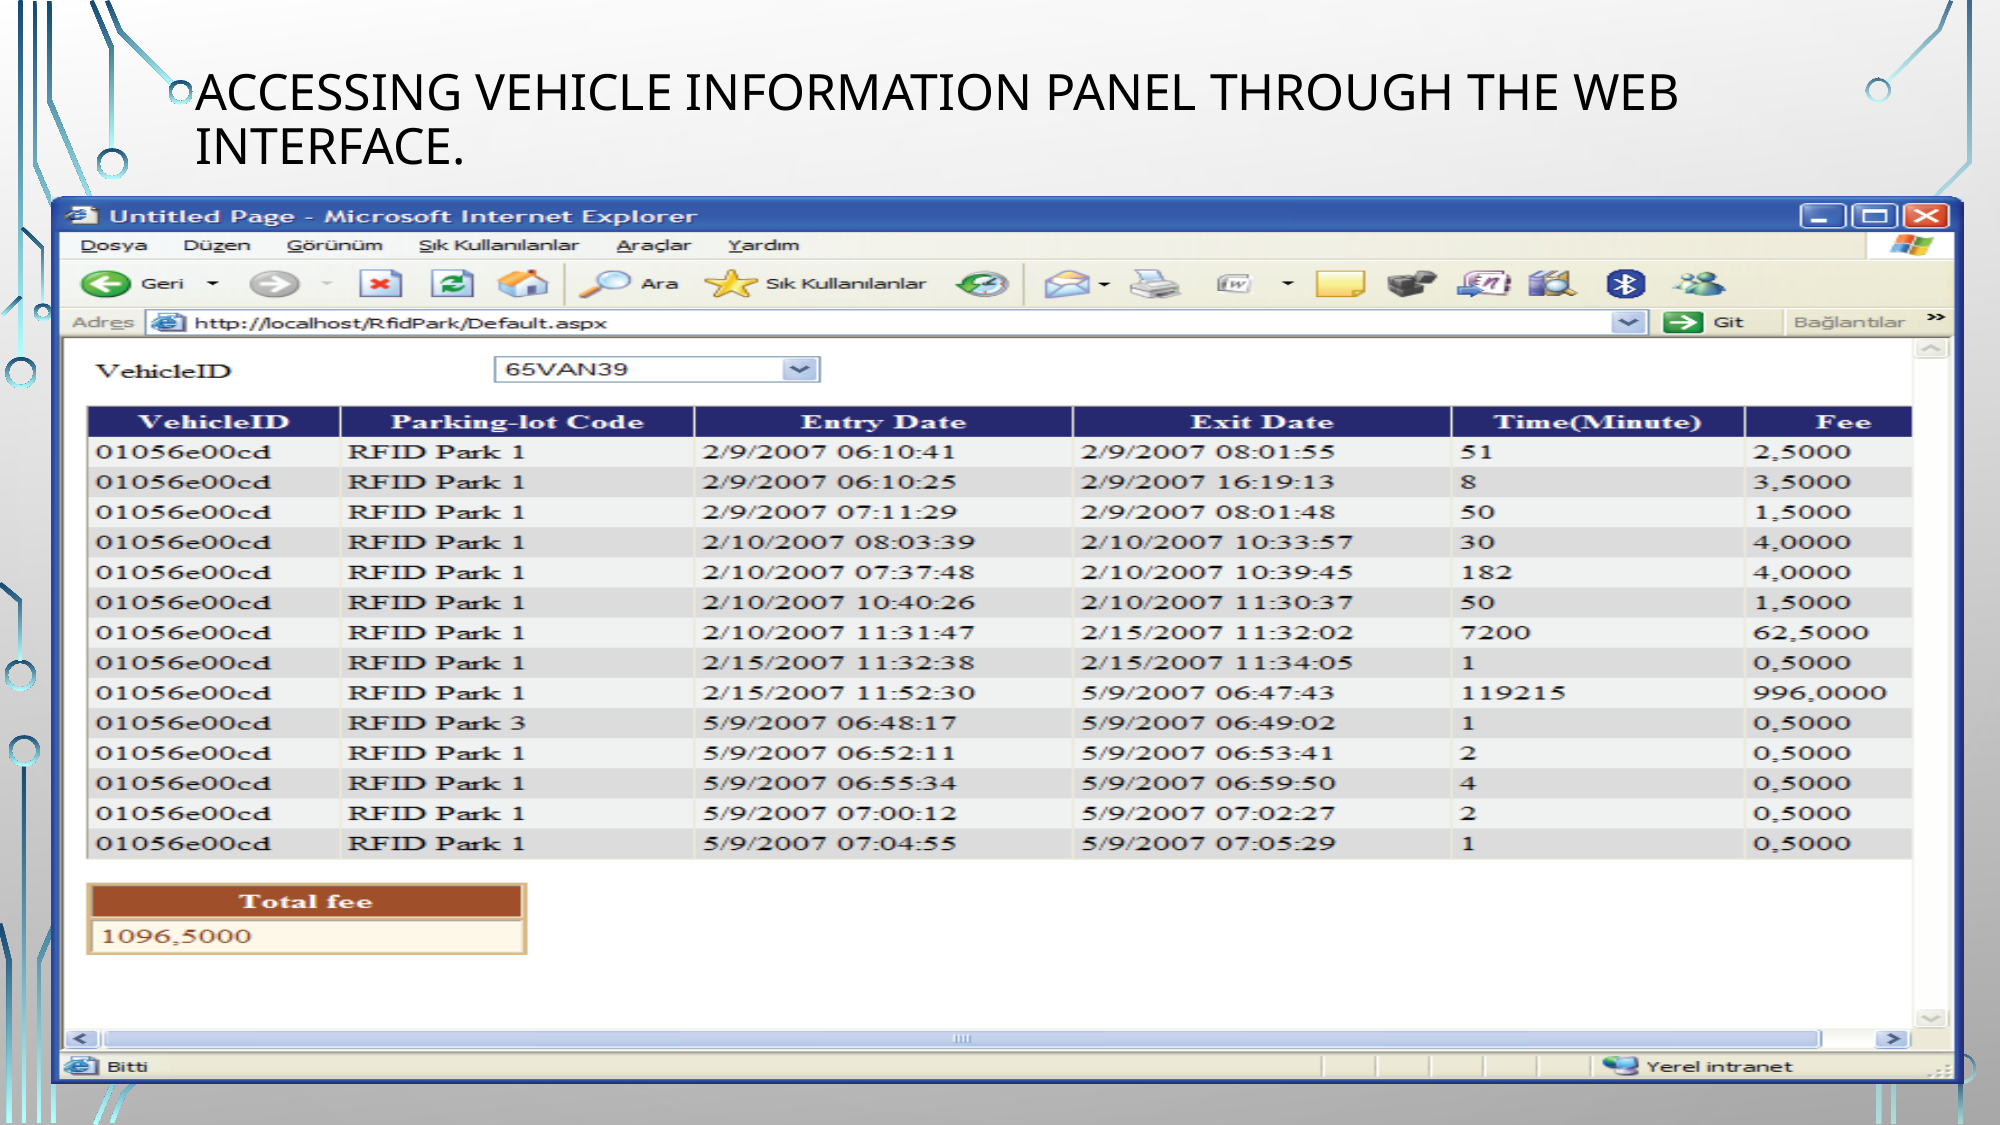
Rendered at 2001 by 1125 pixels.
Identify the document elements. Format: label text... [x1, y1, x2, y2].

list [51, 196, 1964, 1084]
title Accessing vehicle information panel through the web interface. [180, 0, 1806, 196]
